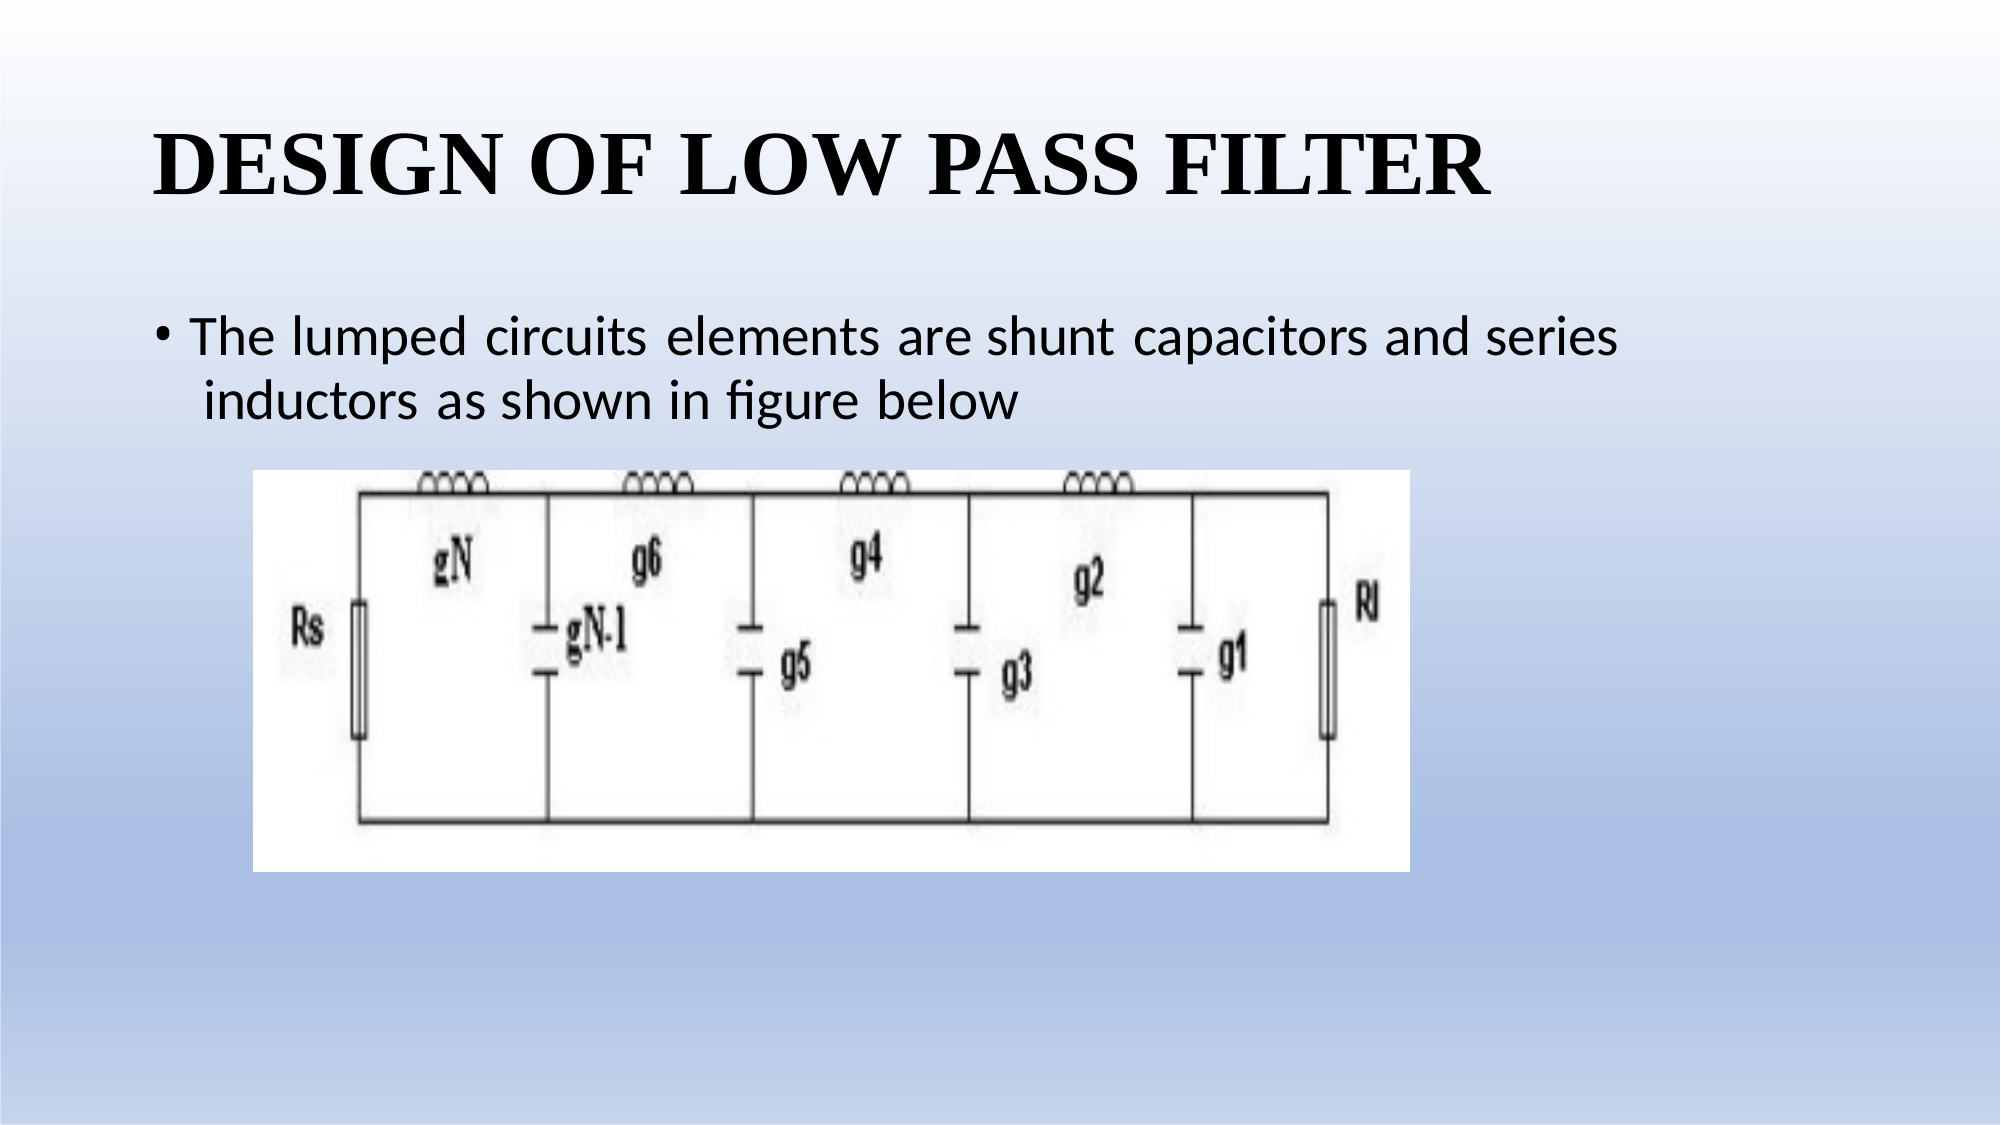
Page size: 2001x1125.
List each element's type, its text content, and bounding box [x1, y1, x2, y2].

title DESIGN OF LOW PASS FILTER [150, 99, 1497, 291]
picture [0, 0, 2000, 1125]
text_box The lumped circuits elements are shunt capacitors and series inductors as shown in figure below [150, 294, 1629, 432]
